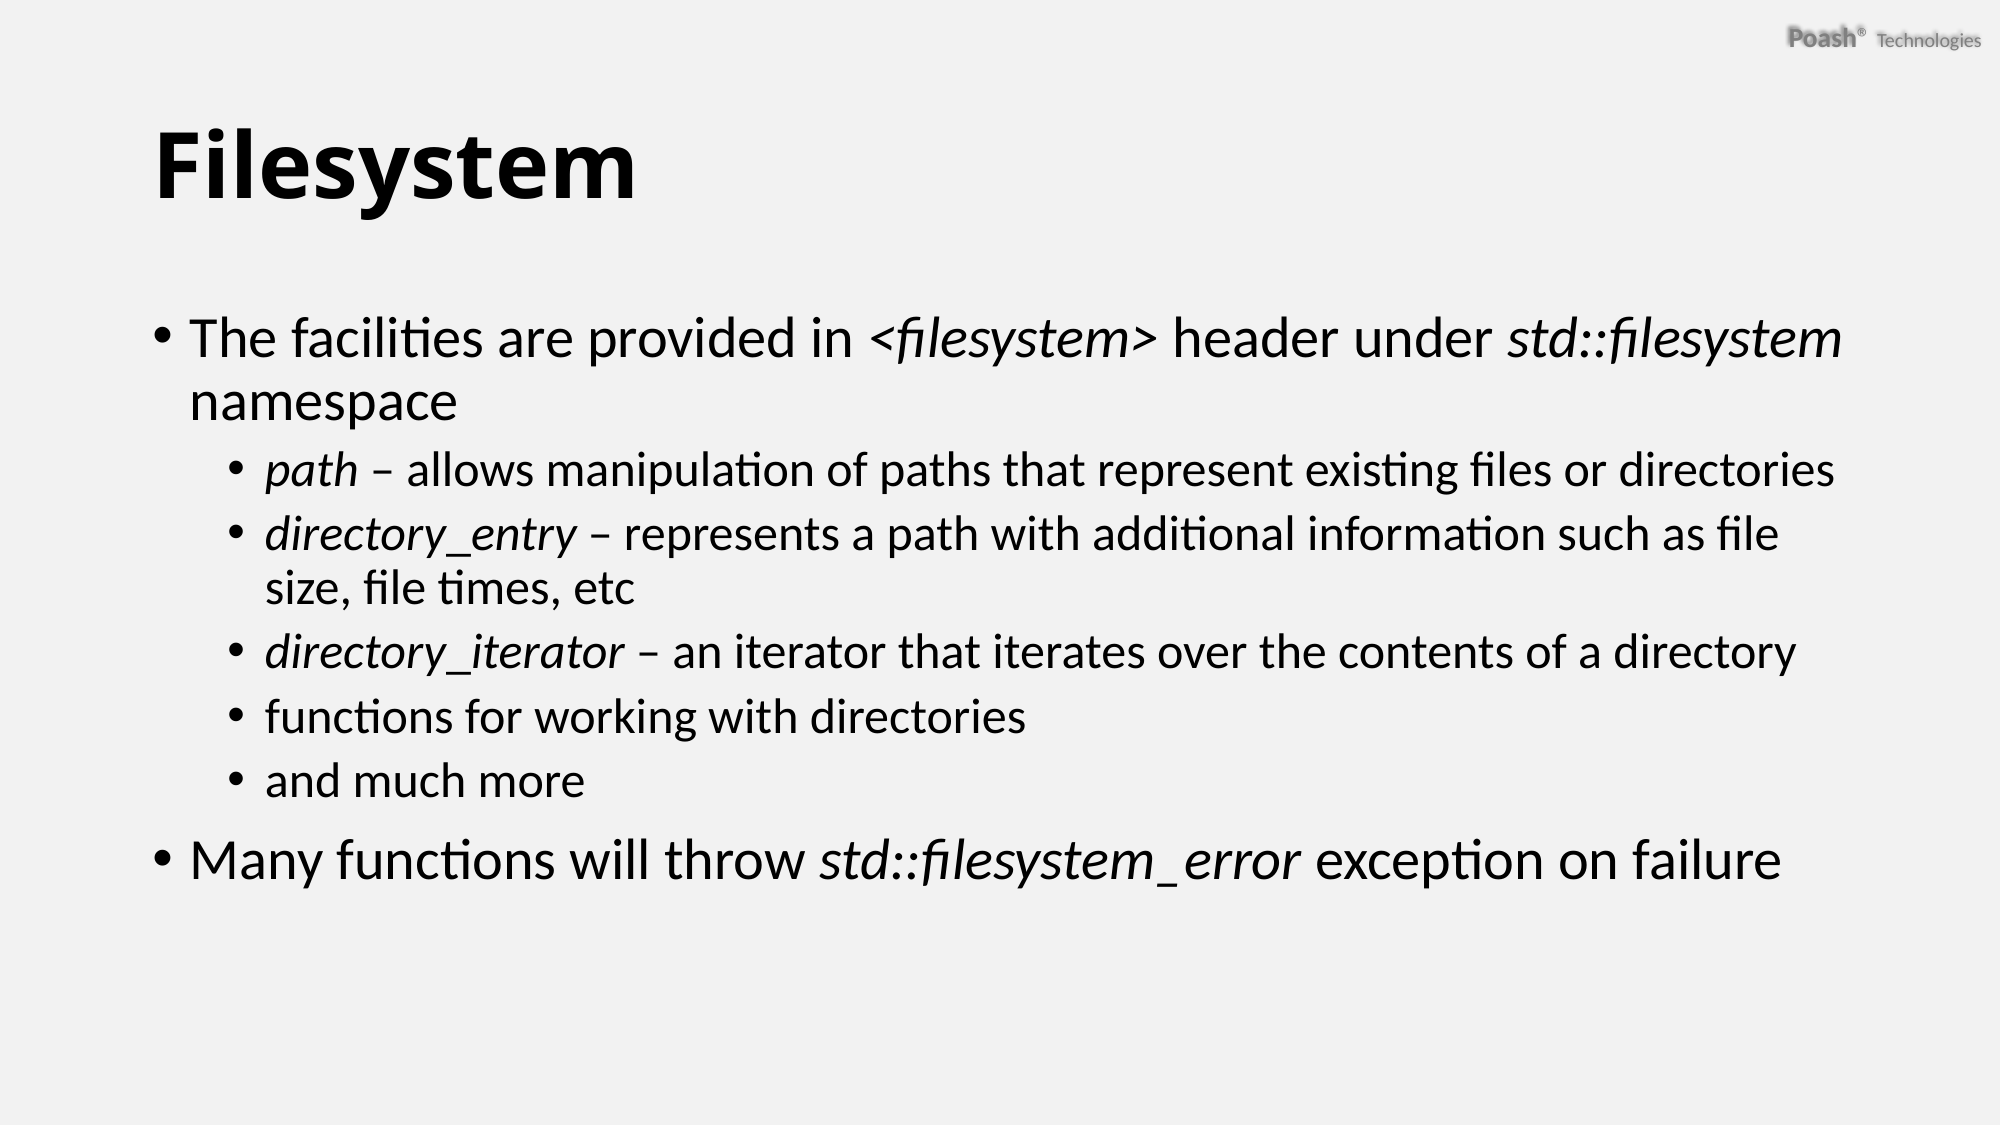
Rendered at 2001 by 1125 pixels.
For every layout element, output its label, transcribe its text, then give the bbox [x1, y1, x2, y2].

list The facilities are provided in <filesystem> header under std::filesystem namespace path – allows manipulation of paths that represent existing files or directories directory_entry – represents a path with additional information such as file size, file times, etc directory_iterator – an iterator that iterates over the contents of a directory functions for working with directories and much more Many functions will throw std::filesystem_error exception on failure [137, 299, 1863, 1014]
title Filesystem [137, 59, 1863, 278]
